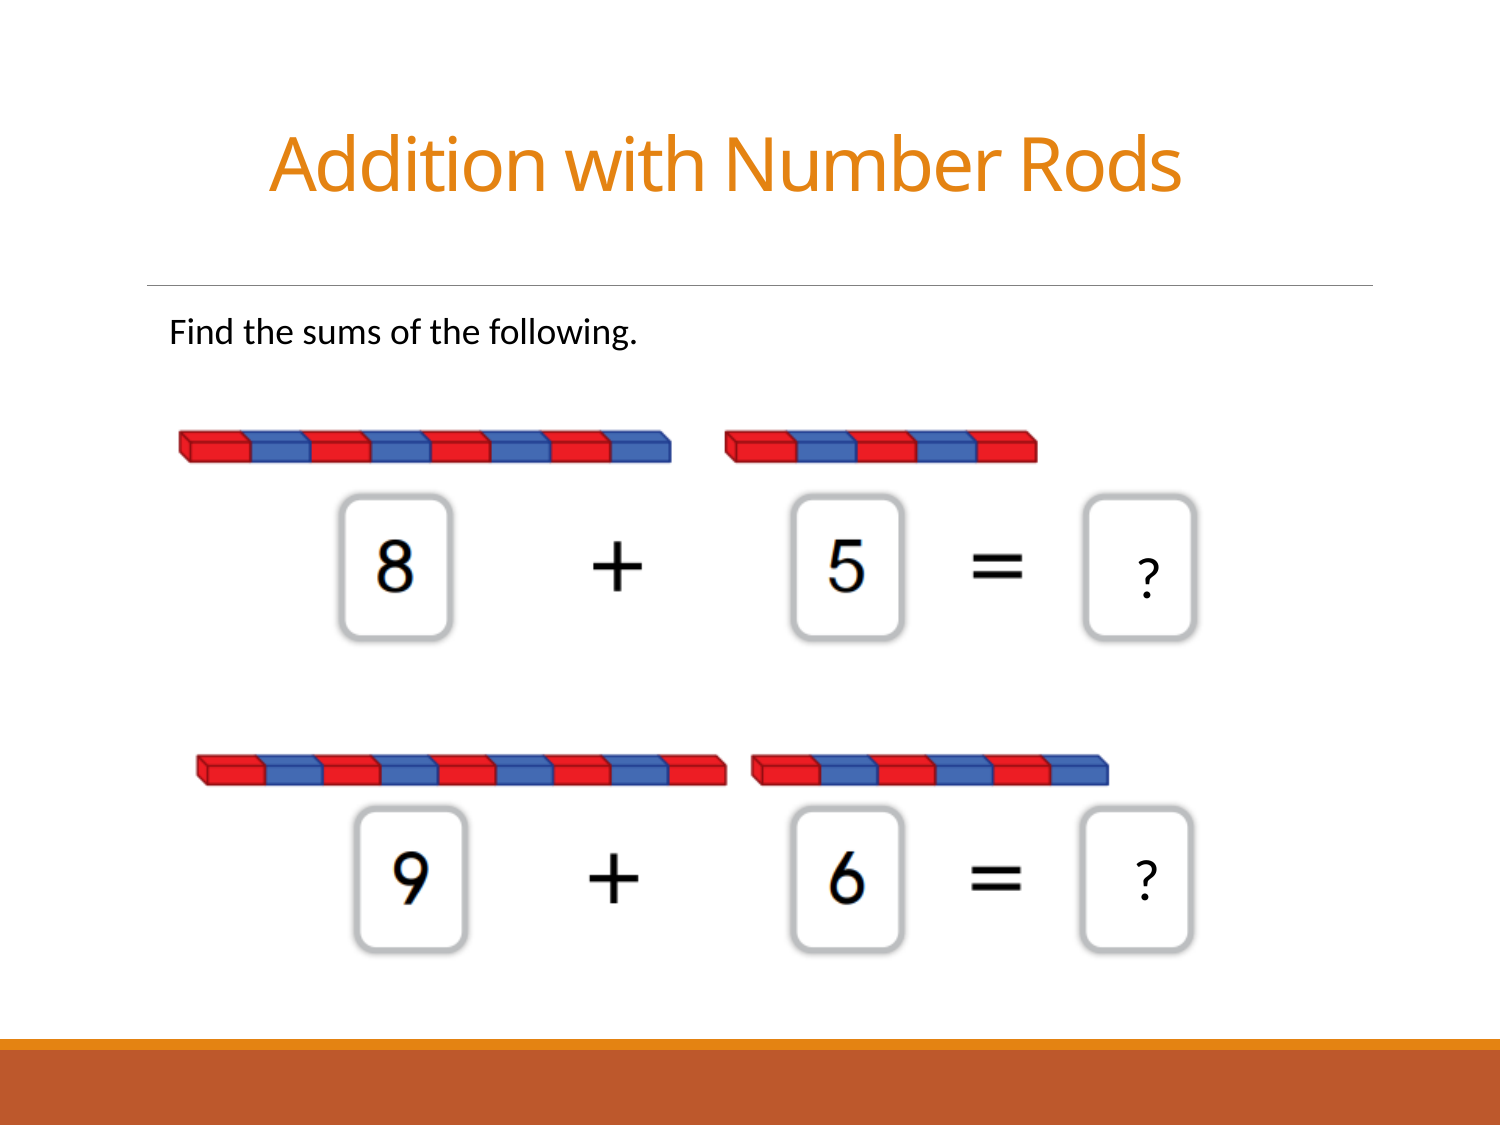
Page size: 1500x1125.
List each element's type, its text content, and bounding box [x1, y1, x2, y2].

picture [173, 745, 1211, 972]
text_box [74, 299, 1425, 488]
text_box Find the sums of the following. [154, 299, 973, 360]
picture [168, 408, 1207, 657]
text_box Addition with Number Rods [52, 67, 1403, 256]
